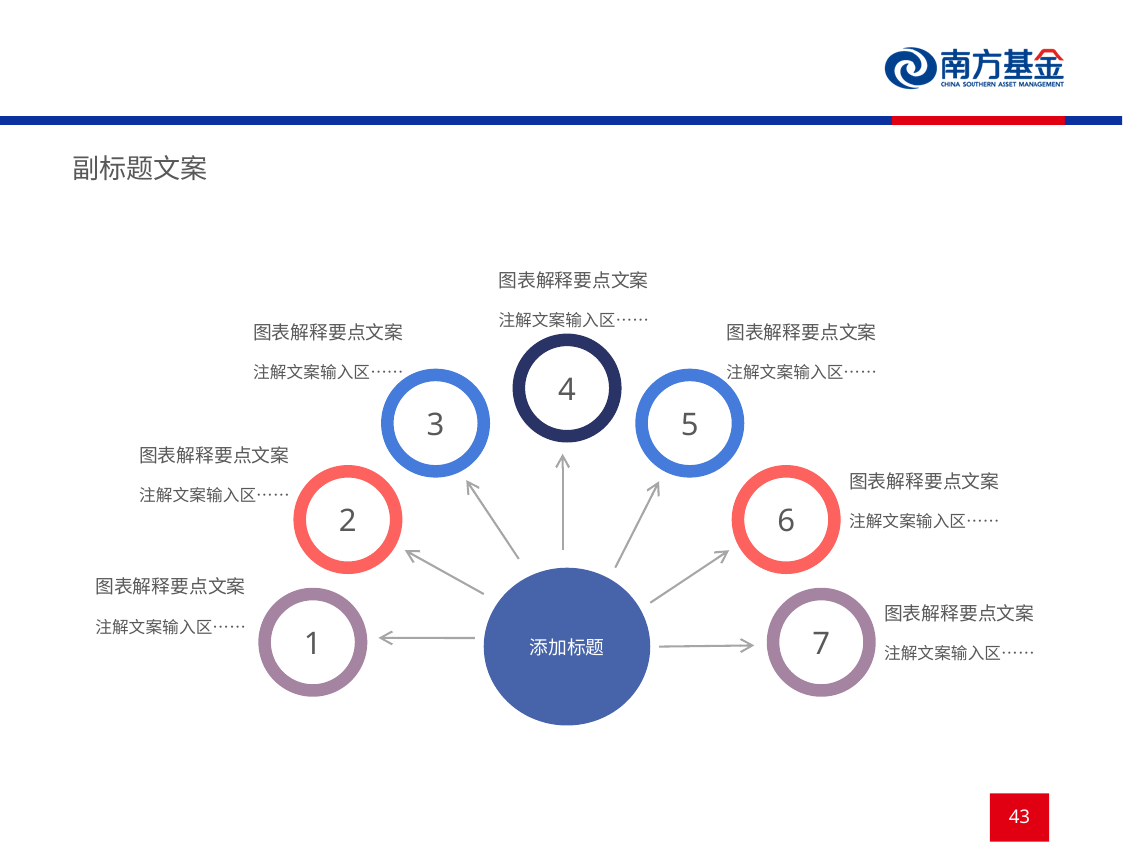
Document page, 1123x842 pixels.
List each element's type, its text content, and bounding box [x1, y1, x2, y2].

text_box 图表解释要点文案 注解文案输入区…… [124, 436, 326, 513]
text_box 2 [298, 470, 398, 569]
slide_number 43 [989, 793, 1050, 842]
text_box 图表解释要点文案 注解文案输入区…… [834, 462, 1042, 539]
text_box 4 [517, 338, 617, 438]
text_box 5 [640, 373, 740, 473]
text_box 图表解释要点文案 注解文案输入区…… [80, 567, 283, 644]
text_box 3 [386, 374, 485, 473]
text_box 7 [771, 593, 869, 692]
text_box 图表解释要点文案 注解文案输入区…… [483, 260, 687, 337]
text_box 6 [736, 470, 834, 569]
picture [883, 43, 1065, 90]
text_box 图表解释要点文案 注解文案输入区…… [238, 313, 440, 390]
text_box 图表解释要点文案 注解文案输入区…… [711, 313, 919, 390]
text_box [593, 502, 681, 547]
text_box 添加标题 [482, 566, 652, 727]
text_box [453, 493, 532, 546]
text_box 图表解释要点文案 注解文案输入区…… [869, 594, 1077, 670]
text_box 副标题文案 [57, 143, 295, 192]
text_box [404, 550, 484, 594]
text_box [650, 550, 730, 603]
text_box 1 [263, 593, 363, 692]
